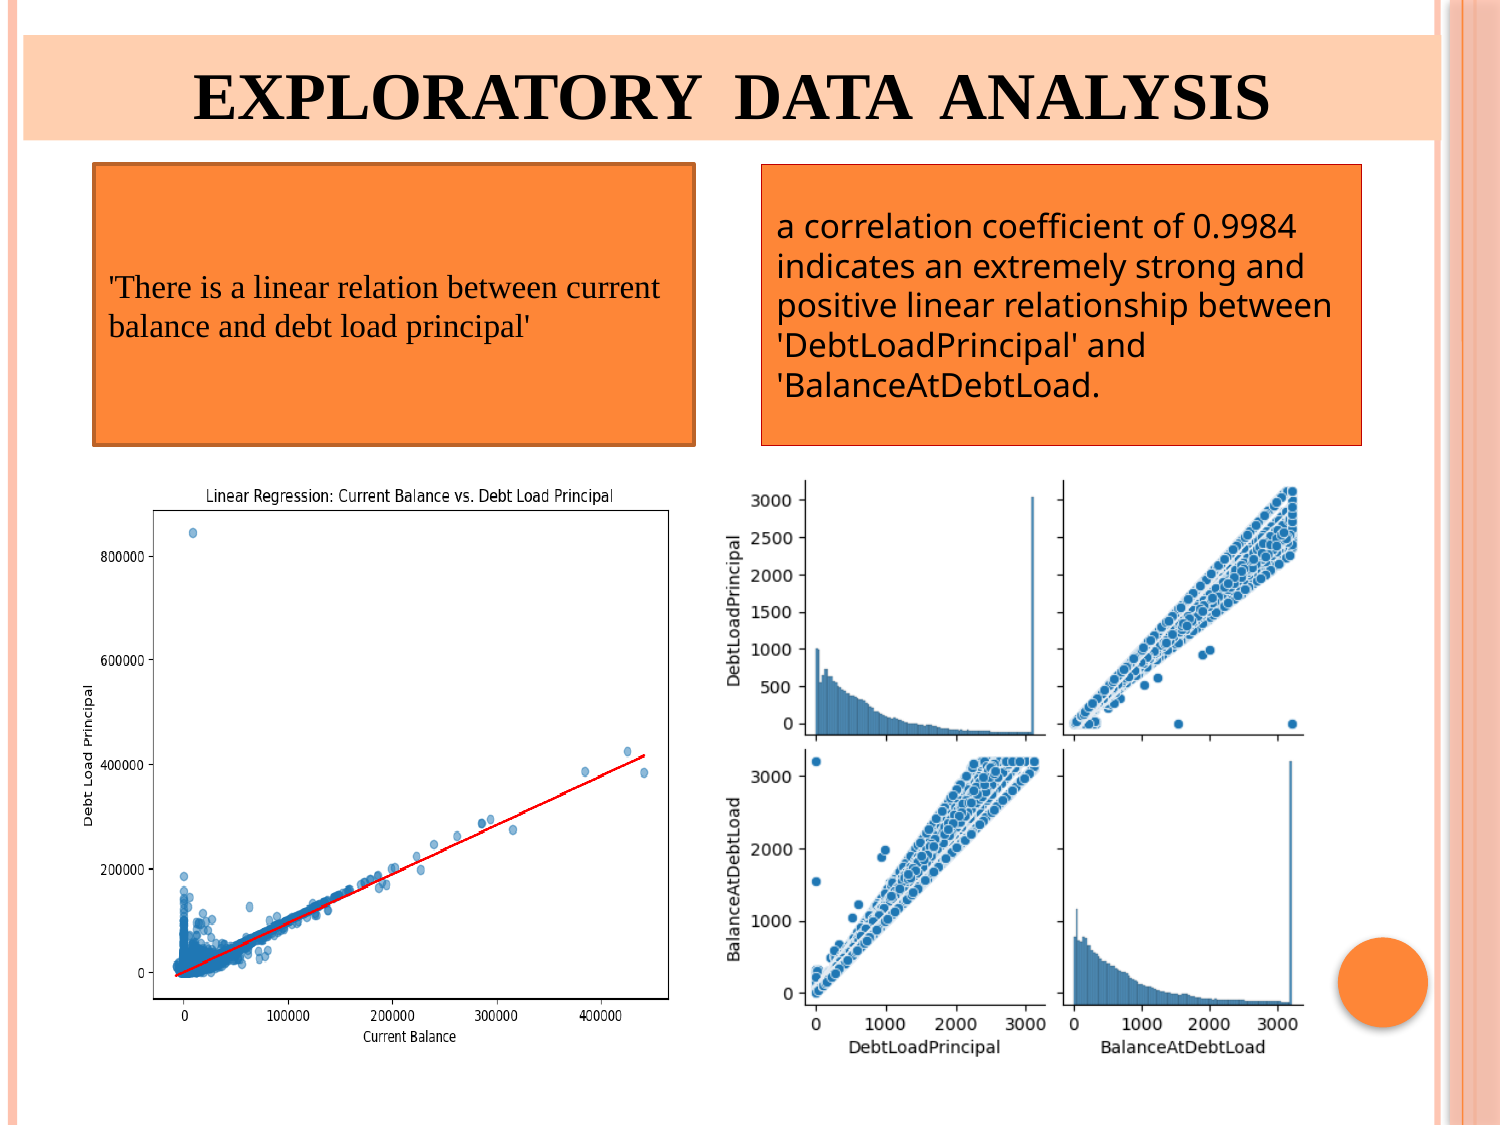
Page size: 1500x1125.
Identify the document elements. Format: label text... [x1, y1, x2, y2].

text_box EXPLORATORY DATA ANALYSIS [23, 35, 1442, 141]
list a correlation coefficient of 0.9984 indicates an extremely strong and positive linear relationship between 'DebtLoadPrincipal' and 'BalanceAtDebtLoad. [761, 164, 1362, 446]
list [74, 479, 676, 1056]
list 'There is a linear relation between current balance and debt load principal' [92, 162, 696, 447]
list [714, 468, 1316, 1070]
